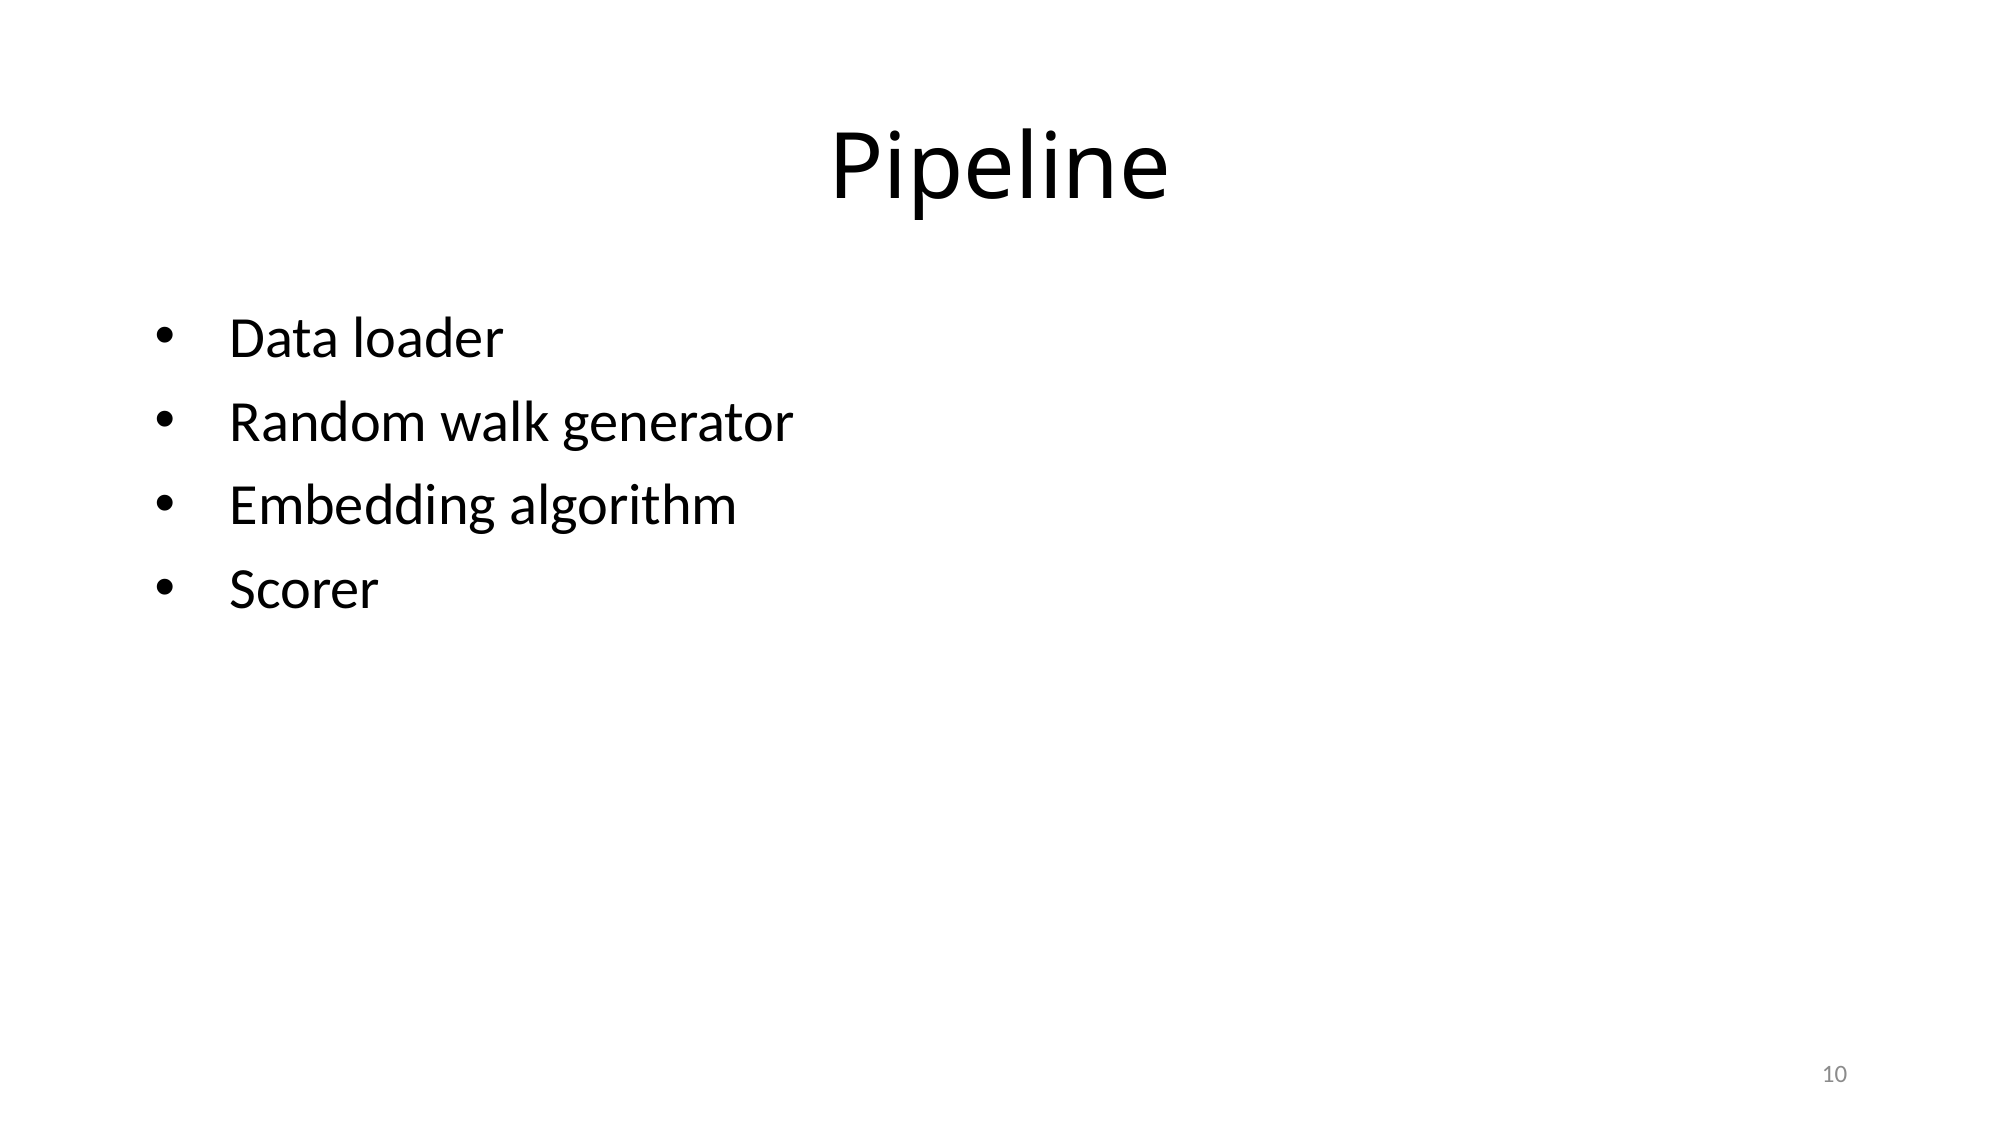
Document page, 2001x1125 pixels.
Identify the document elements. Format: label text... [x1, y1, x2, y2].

title Pipeline [137, 59, 1863, 278]
slide_number 10 [1412, 1042, 1863, 1103]
text_box Data loader Random walk generator Embedding algorithm Scorer [137, 299, 1914, 1006]
